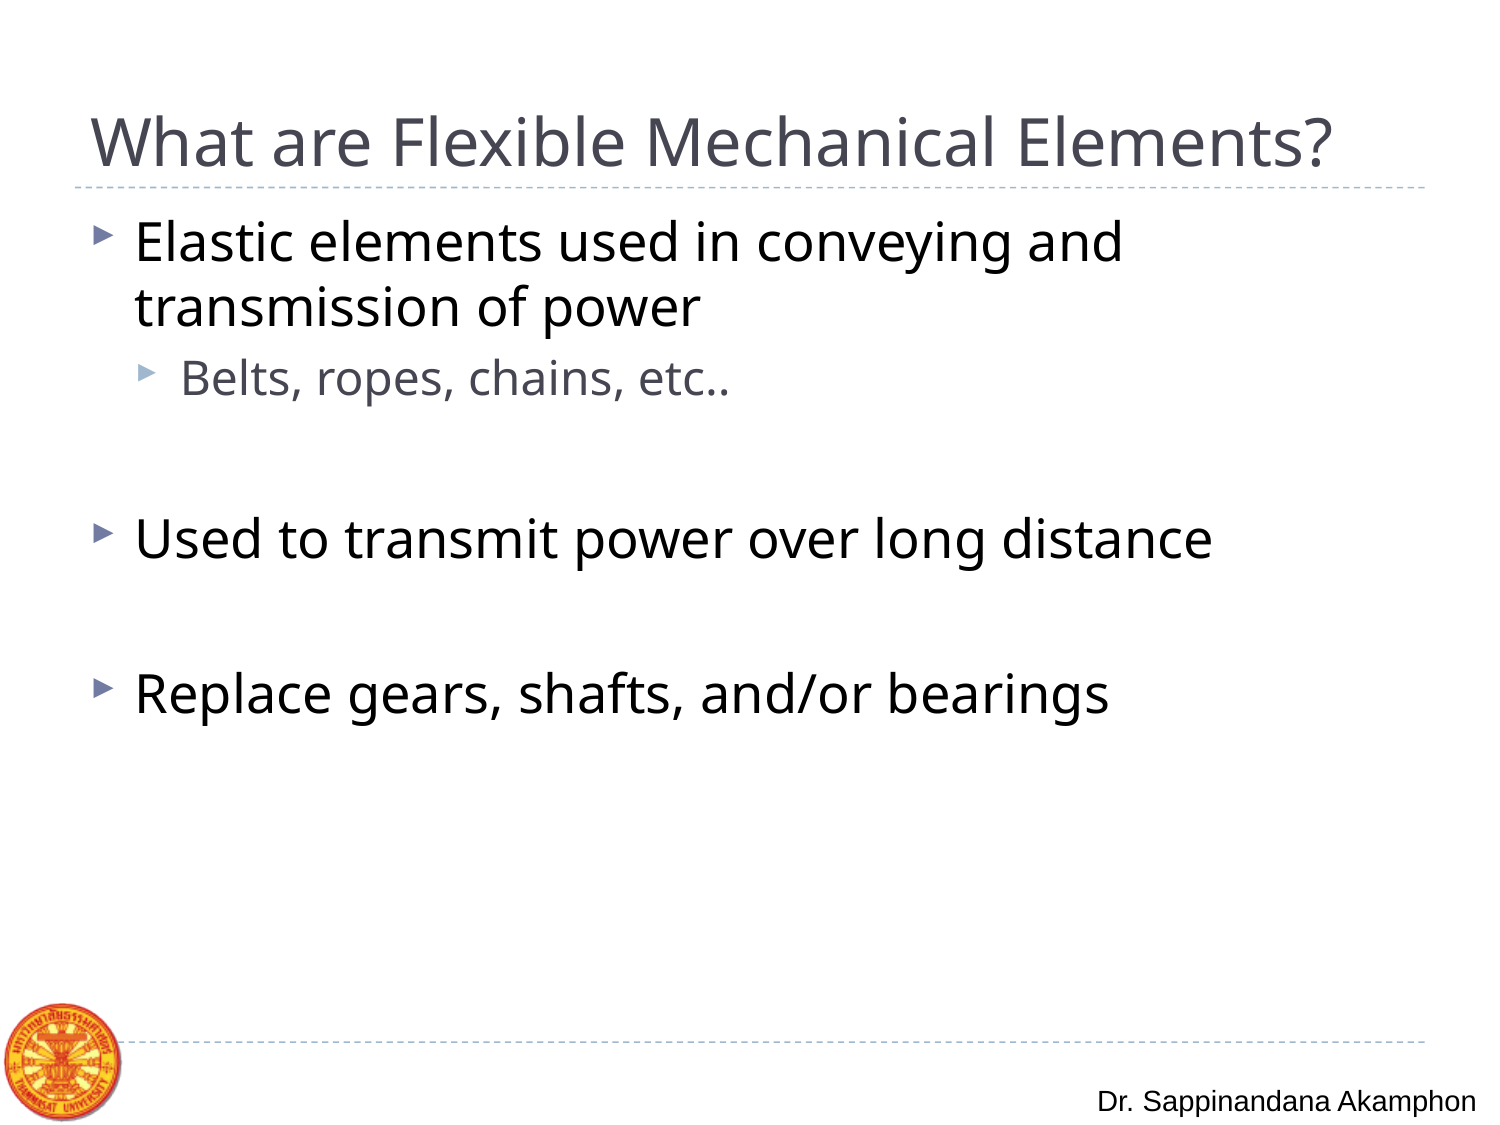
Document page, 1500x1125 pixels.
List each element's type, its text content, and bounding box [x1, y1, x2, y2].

picture [0, 999, 125, 1125]
title What are Flexible Mechanical Elements? [74, 24, 1426, 188]
list Elastic elements used in conveying and transmission of power Belts, ropes, chains, etc.. Used to transmit power over long distance Replace gears, shafts, and/or bearings [74, 199, 1426, 1011]
